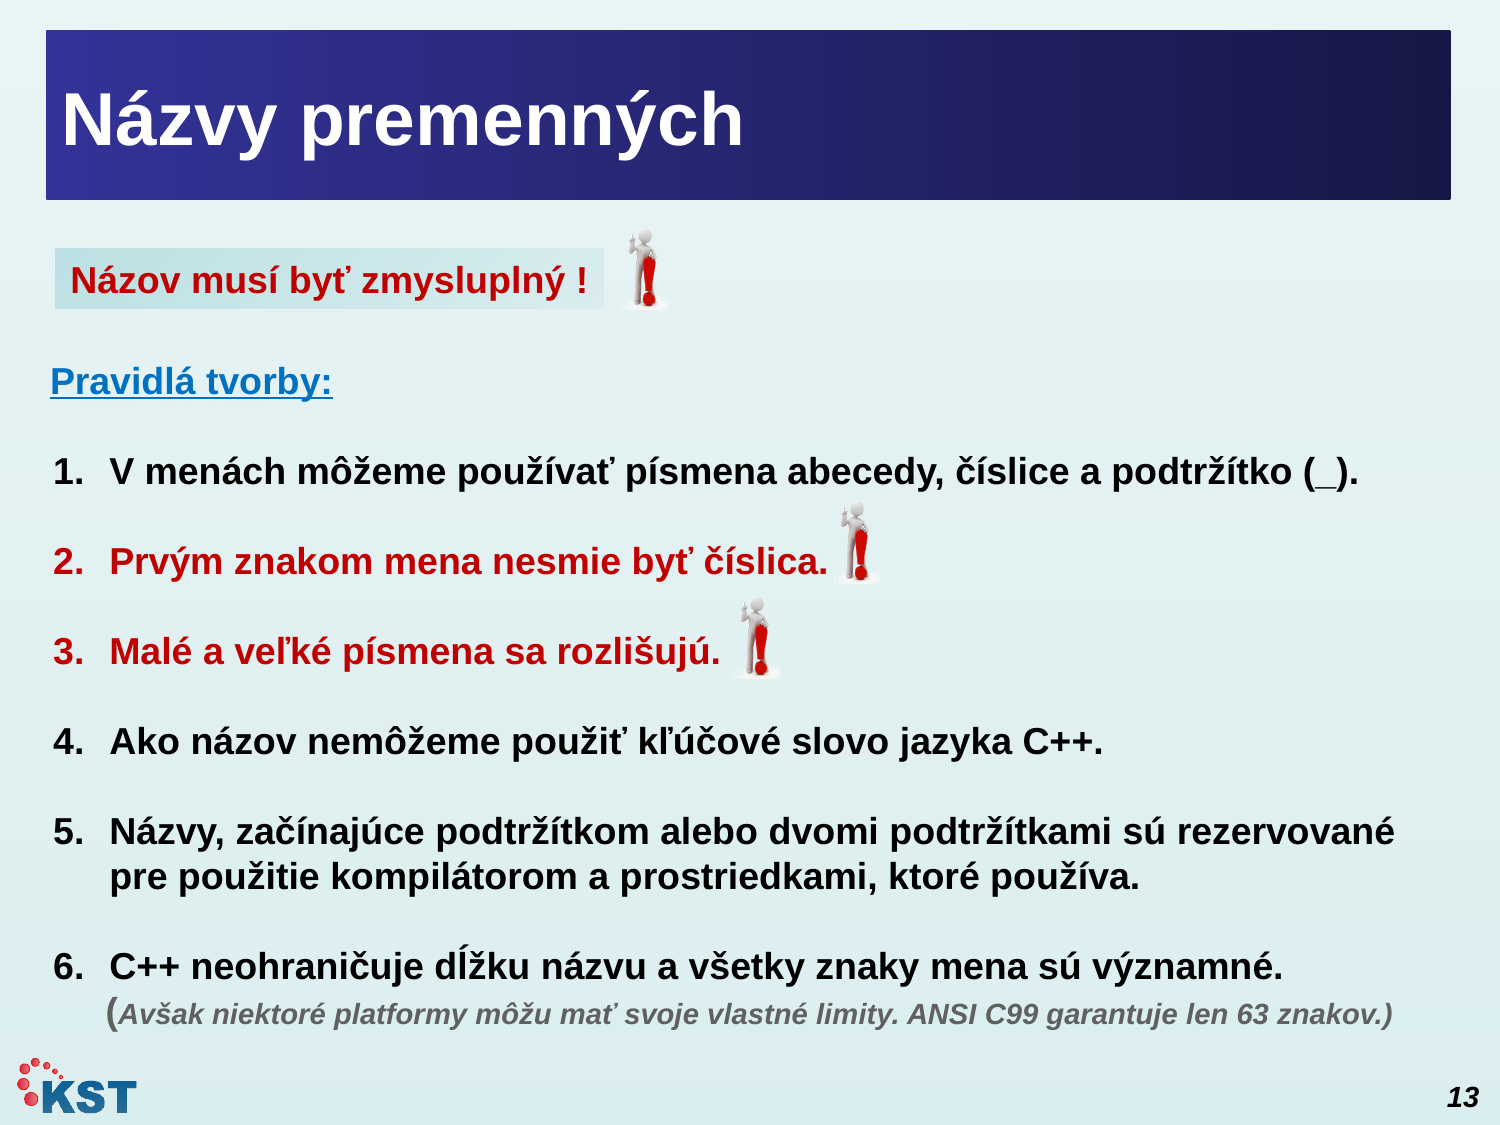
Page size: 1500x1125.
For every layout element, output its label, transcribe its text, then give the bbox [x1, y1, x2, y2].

picture [17, 1058, 140, 1118]
text_box Názov musí byť zmysluplný ! [55, 248, 604, 309]
picture [832, 491, 881, 587]
picture [620, 218, 668, 314]
text_box Pravidlá tvorby: V menách môžeme používať písmena abecedy, číslice a podtržítko (_). Prvým znakom mena nesmie byť číslica. Malé a veľké písmena sa rozlišujú. Ako názov nemôžeme použiť kľúčové slovo jazyka C++. Názvy, začínajúce podtržítkom alebo dvomi podtržítkami sú rezervované pre použitie kompilátorom a prostriedkami, ktoré používa. C++ neohraničuje dĺžku názvu a všetky znaky mena sú významné. (Avšak niektoré platformy môžu mať svoje vlastné limity. ANSI C99 garantuje len 63 znakov.) [35, 349, 1443, 1040]
title Názvy premenných [46, 30, 1451, 200]
slide_number 13 [1413, 1070, 1495, 1118]
picture [732, 586, 780, 682]
